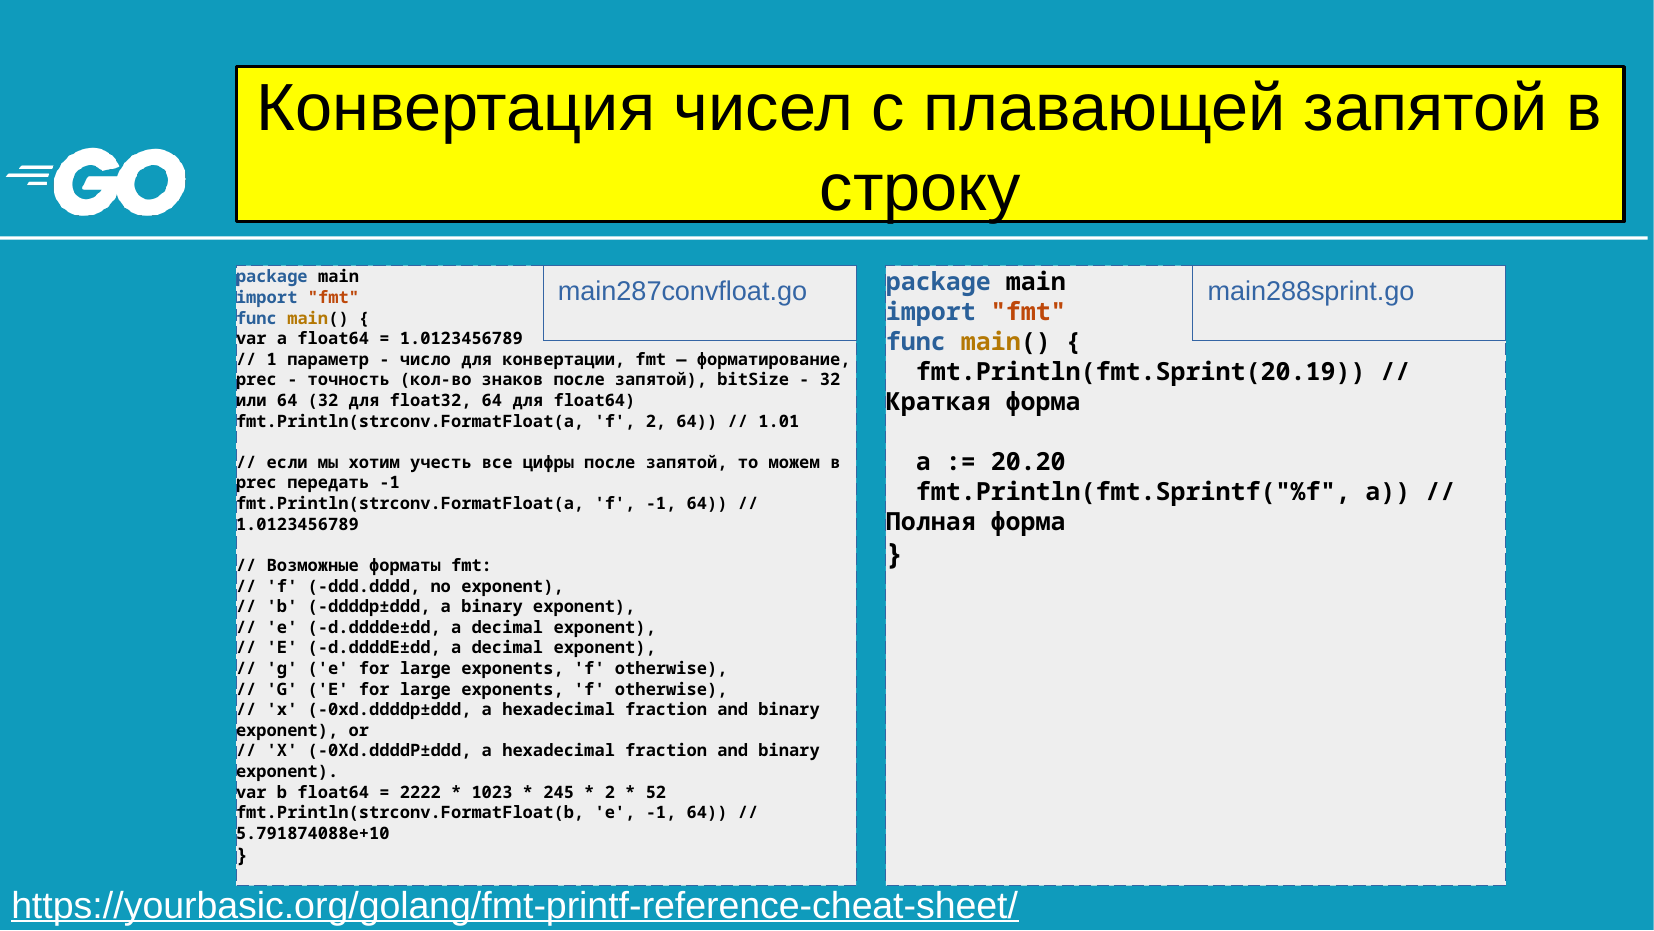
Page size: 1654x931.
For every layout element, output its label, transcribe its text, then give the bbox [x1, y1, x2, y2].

title Конвертация чисел с плавающей запятой в строку [235, 65, 1626, 223]
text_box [236, 265, 857, 886]
picture [54, 148, 185, 215]
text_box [885, 265, 1506, 886]
text_box https://yourbasic.org/golang/fmt-printf-reference-cheat-sheet/ [0, 873, 1034, 931]
